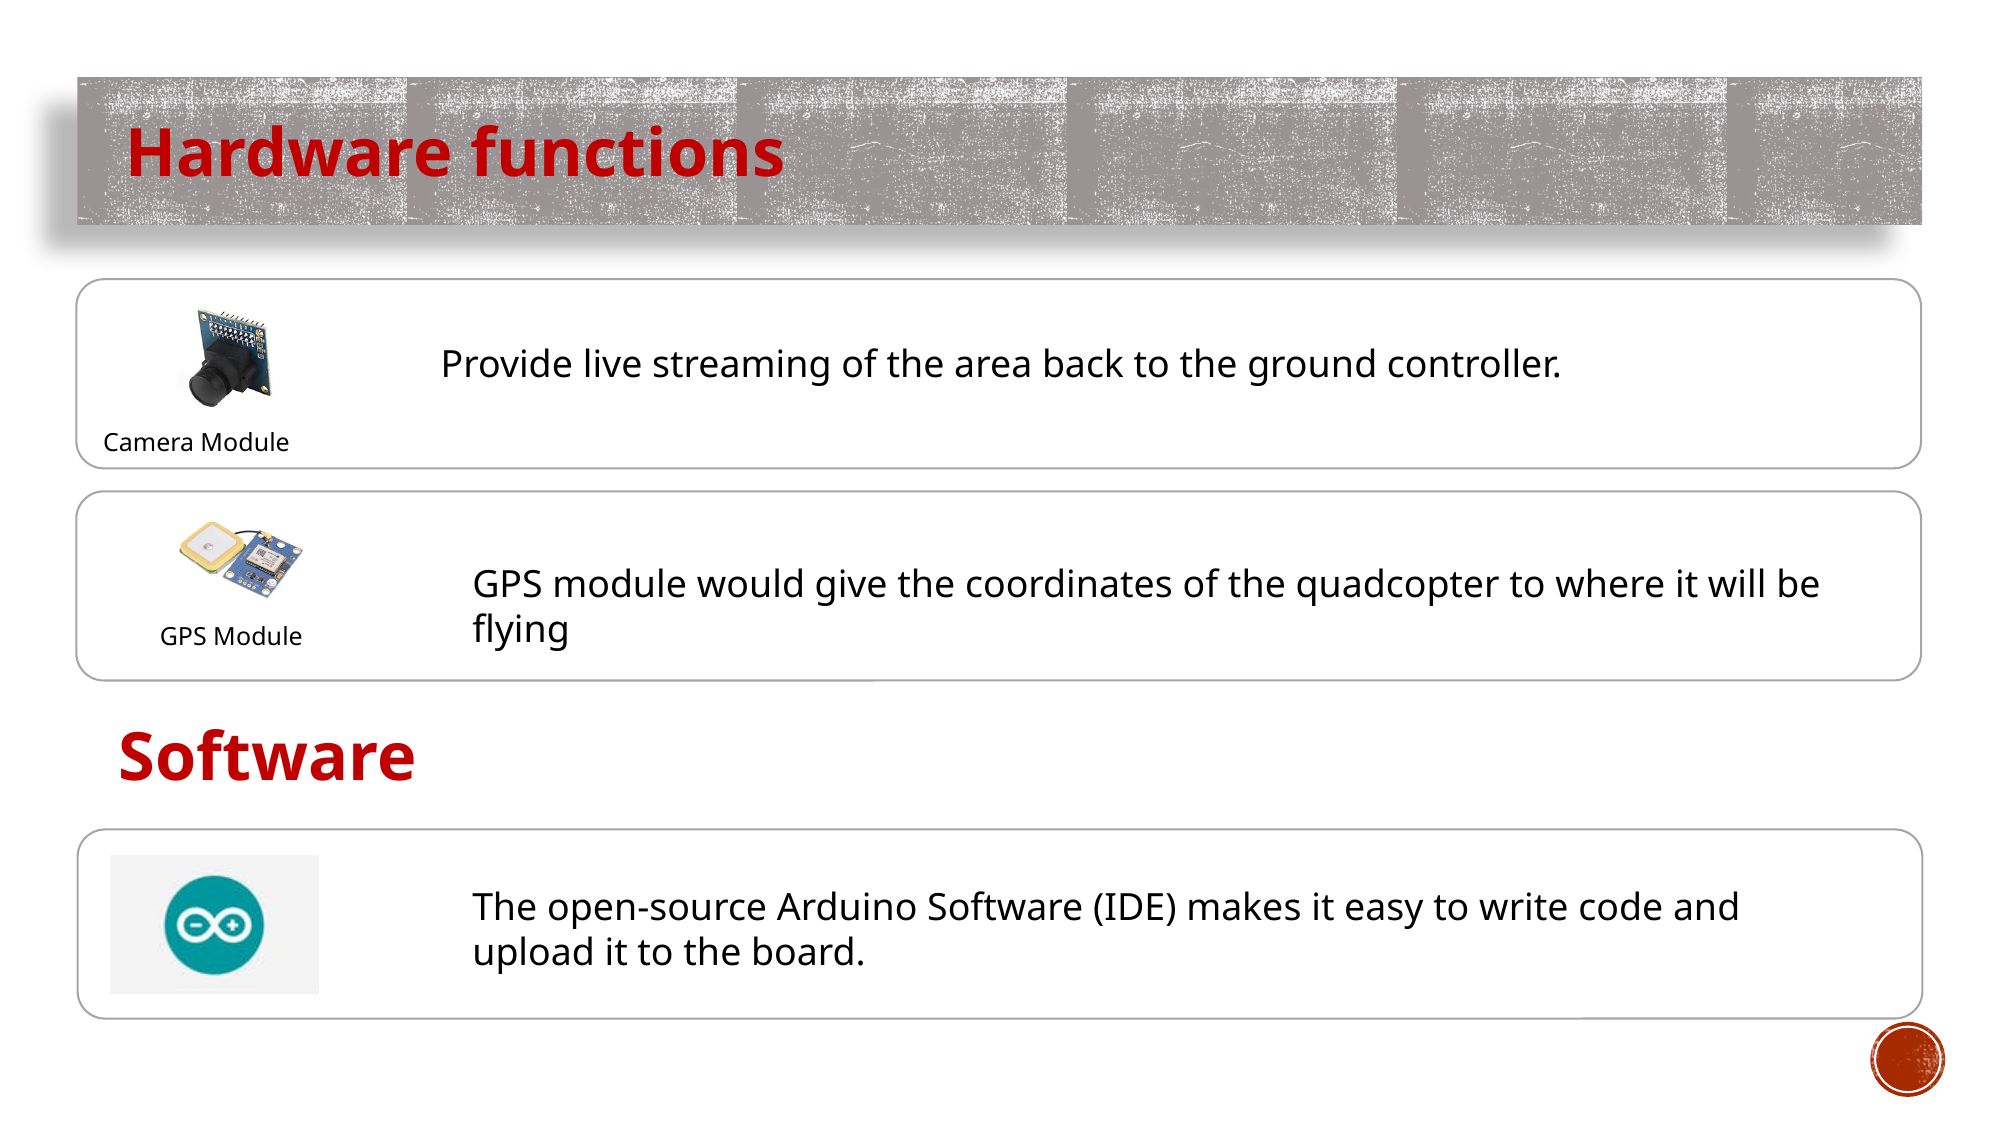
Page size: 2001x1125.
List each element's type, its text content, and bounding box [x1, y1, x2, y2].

text_box Hardware functions [110, 102, 801, 198]
picture [110, 821, 319, 1029]
text_box GPS Module [144, 613, 318, 658]
text_box [319, 828, 1924, 1020]
text_box [75, 490, 1923, 682]
picture [171, 499, 314, 613]
text_box Software [103, 706, 432, 801]
text_box [77, 77, 1923, 225]
text_box [75, 278, 1923, 470]
picture [145, 274, 313, 441]
text_box Provide live streaming of the area back to the ground controller. [425, 332, 1656, 438]
text_box The open-source Arduino Software (IDE) makes it easy to write code and upload it to the board. [457, 875, 1847, 980]
text_box [76, 828, 110, 1020]
text_box Camera Module [88, 418, 418, 464]
text_box GPS module would give the coordinates of the quadcopter to where it will be flying [457, 552, 1873, 658]
